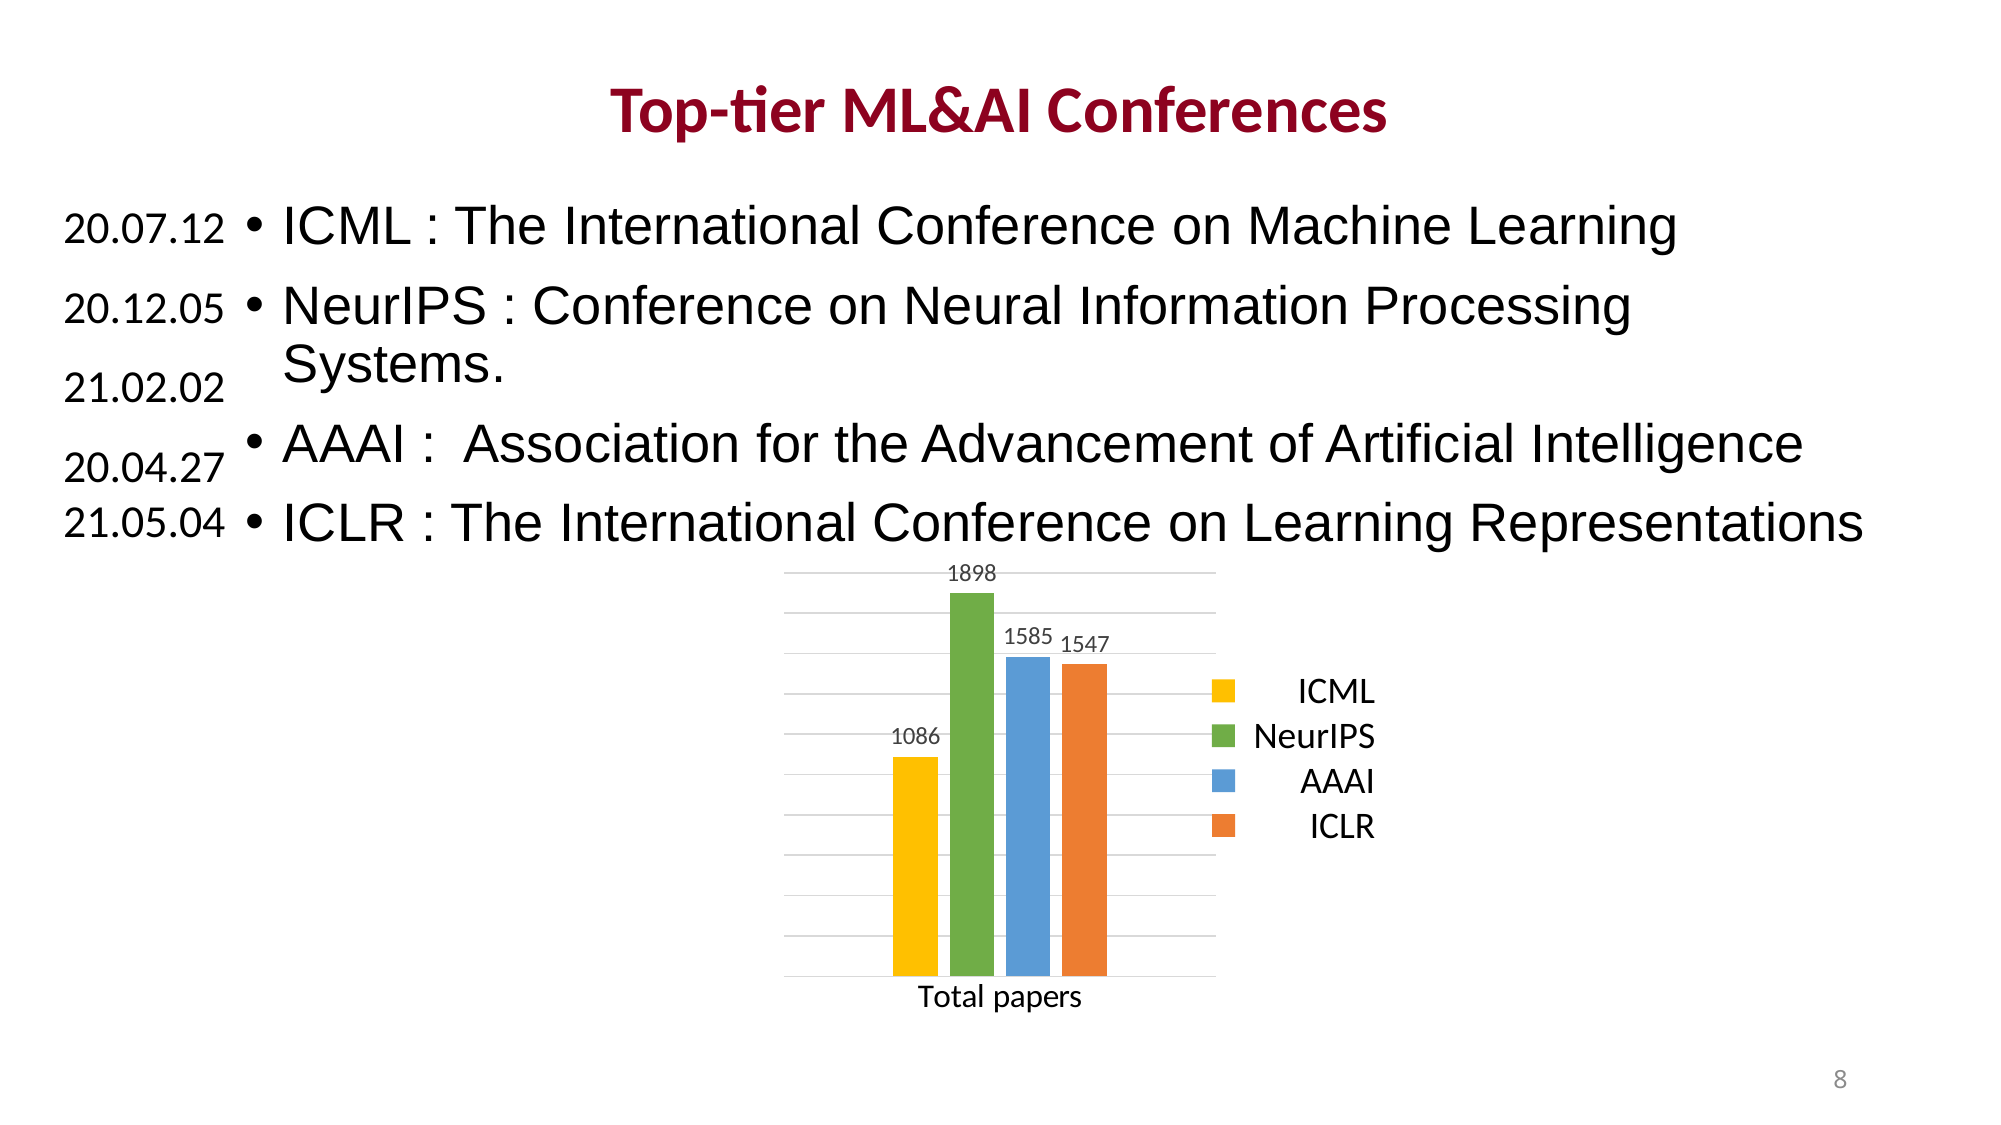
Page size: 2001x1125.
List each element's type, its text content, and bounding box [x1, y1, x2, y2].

text_box 21.02.02 [48, 349, 270, 420]
text_box 20.07.12 [48, 190, 270, 261]
text_box 20.12.05 [48, 270, 270, 340]
text_box [1225, 768, 1236, 793]
chart [774, 562, 1225, 1025]
text_box 20.04.27 21.05.04 [48, 429, 270, 554]
text_box ICML NeurIPS [1225, 658, 1390, 748]
text_box AAAI ICLR [1225, 748, 1390, 899]
text_box ICML : The International Conference on Machine Learning NeurIPS : Conference on Neural Information Processing Systems. AAAI : Association for the Advancement of Artificial Intelligence ICLR : The International Conference on Learning Representations [230, 190, 1888, 1038]
text_box [1225, 723, 1236, 748]
title Top-tier ML&AI Conferences [137, 45, 1863, 177]
text_box [1225, 678, 1236, 703]
text_box [1225, 813, 1236, 838]
slide_number 8 [1412, 1050, 1863, 1111]
